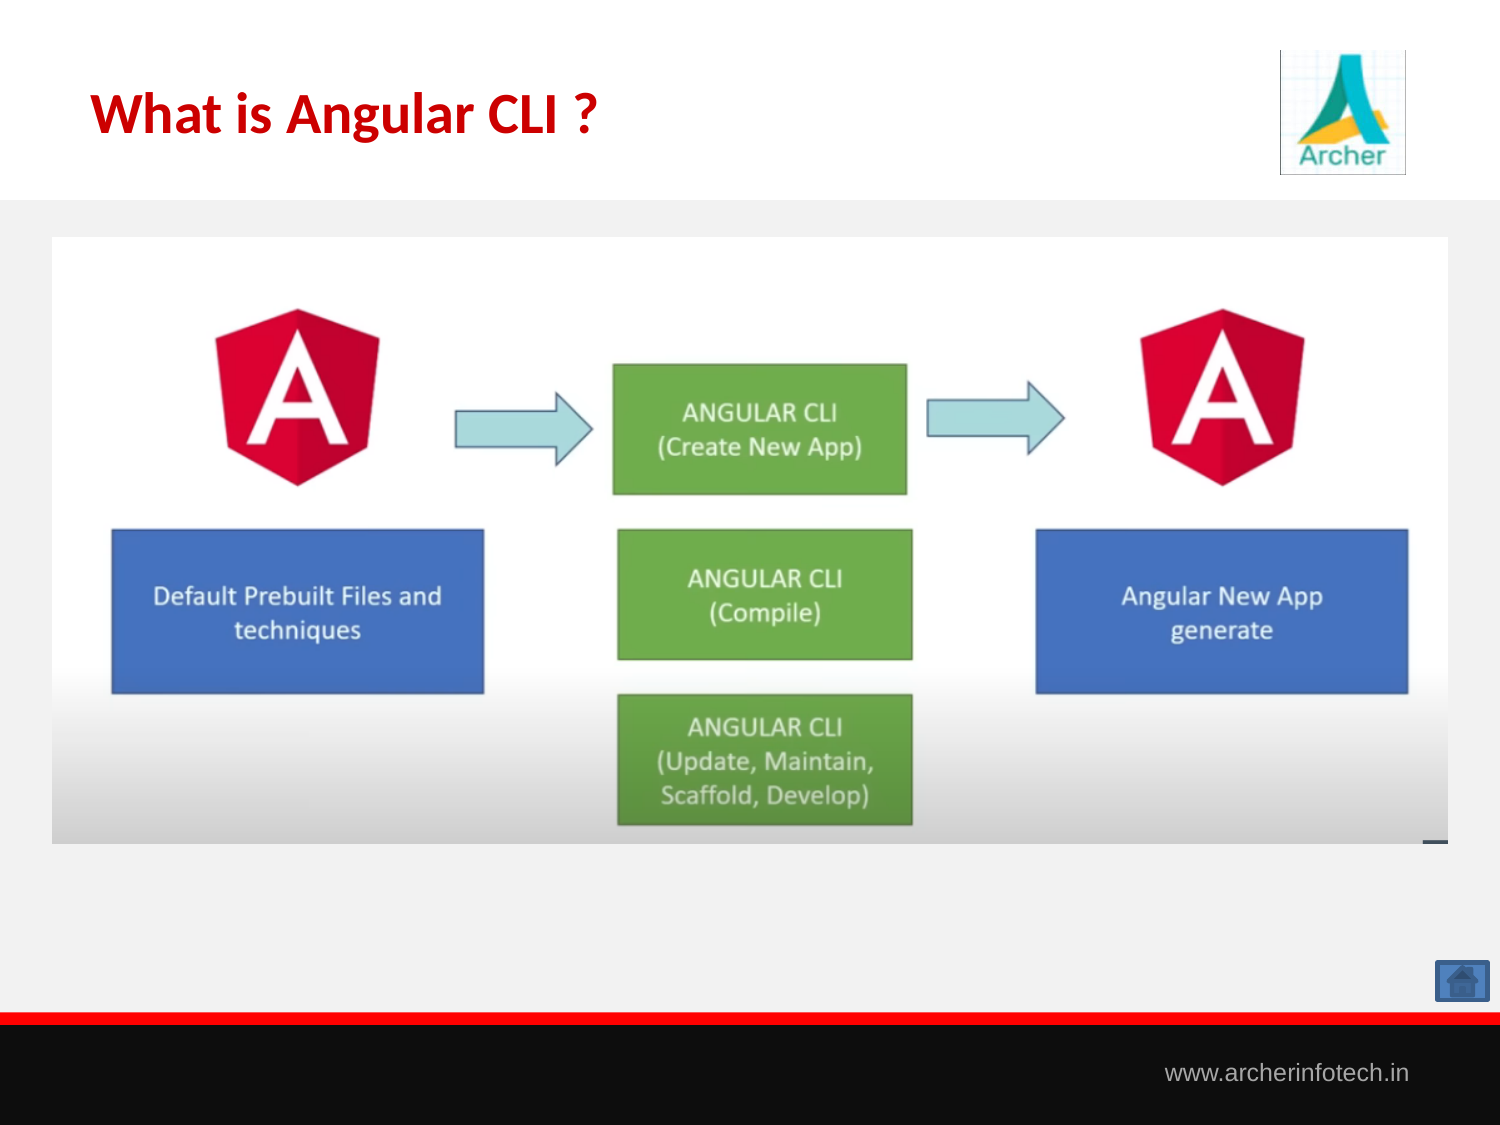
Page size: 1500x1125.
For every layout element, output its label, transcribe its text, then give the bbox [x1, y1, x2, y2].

picture [52, 237, 1448, 845]
picture [1280, 50, 1406, 175]
title What is Angular CLI ? [75, 45, 988, 175]
text_box [1435, 960, 1490, 1002]
